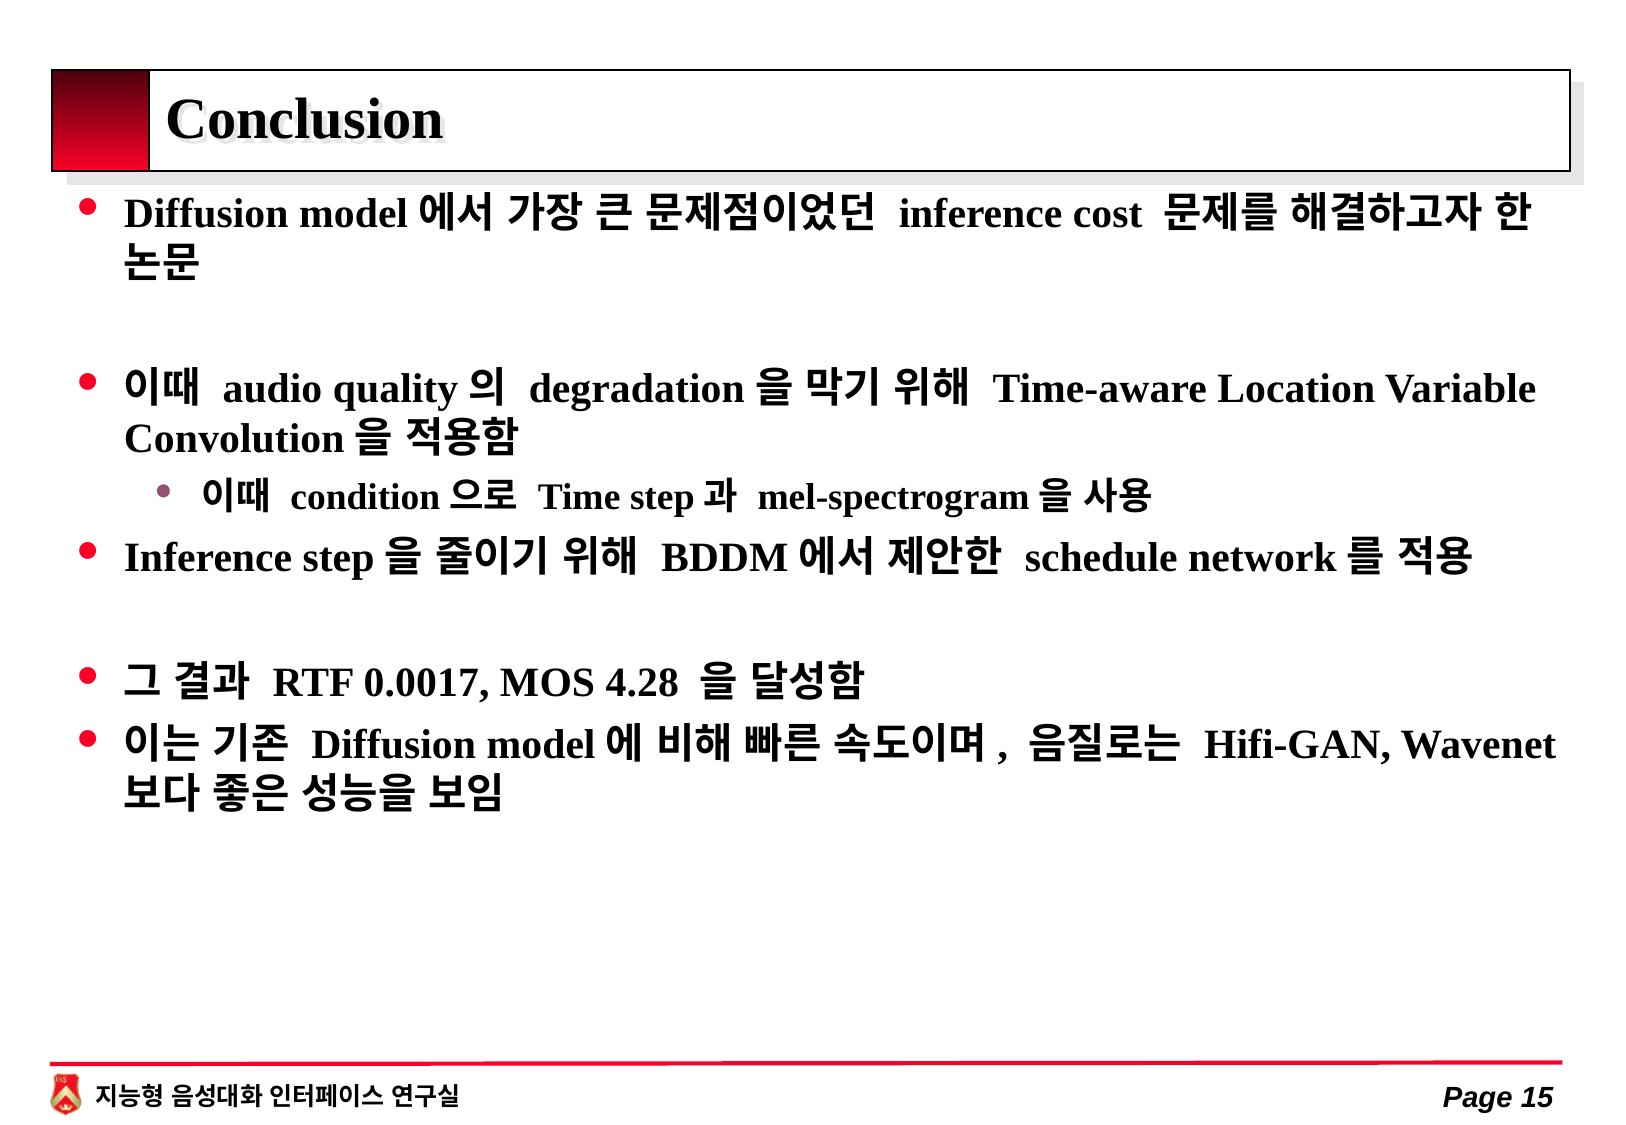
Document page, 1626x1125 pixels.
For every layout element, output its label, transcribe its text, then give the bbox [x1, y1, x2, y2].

title Conclusion [149, 65, 1576, 178]
list Diffusion model에서 가장 큰 문제점이었던 inference cost 문제를 해결하고자 한 논문 이때 audio quality의 degradation을 막기 위해 Time-aware Location Variable Convolution을 적용함 이때 condition으로 Time step과 mel-spectrogram을 사용 Inference step을 줄이기 위해 BDDM에서 제안한 schedule network를 적용 그 결과 RTF 0.0017, MOS 4.28 을 달성함 이는 기존 Diffusion model에 비해 빠른 속도이며, 음질로는 Hifi-GAN, Wavenet보다 좋은 성능을 보임 [61, 178, 1581, 1041]
picture [48, 1068, 86, 1119]
slide_number Page 15 [1393, 1070, 1569, 1121]
